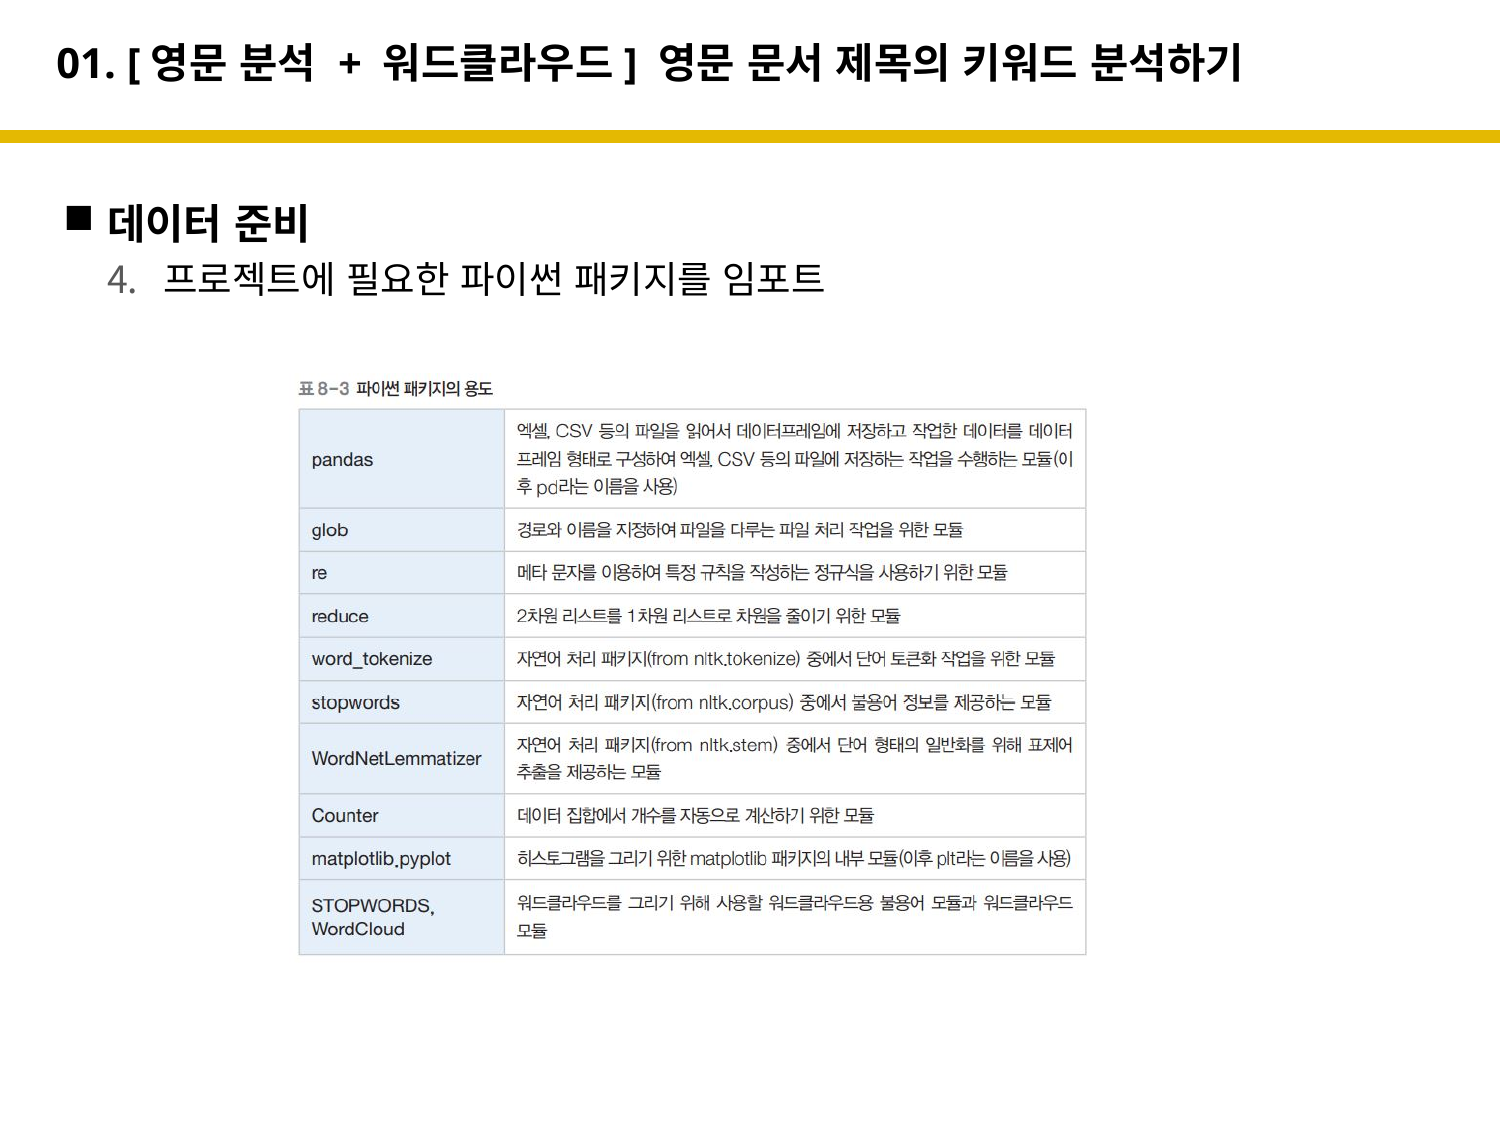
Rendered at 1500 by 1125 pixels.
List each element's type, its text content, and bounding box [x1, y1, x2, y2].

title 01. [영문 분석 + 워드클라우드] 영문 문서 제목의 키워드 분석하기 [41, 17, 1341, 107]
list 데이터 준비 프로젝트에 필요한 파이썬 패키지를 임포트 [48, 165, 1467, 1064]
picture [288, 373, 1093, 963]
